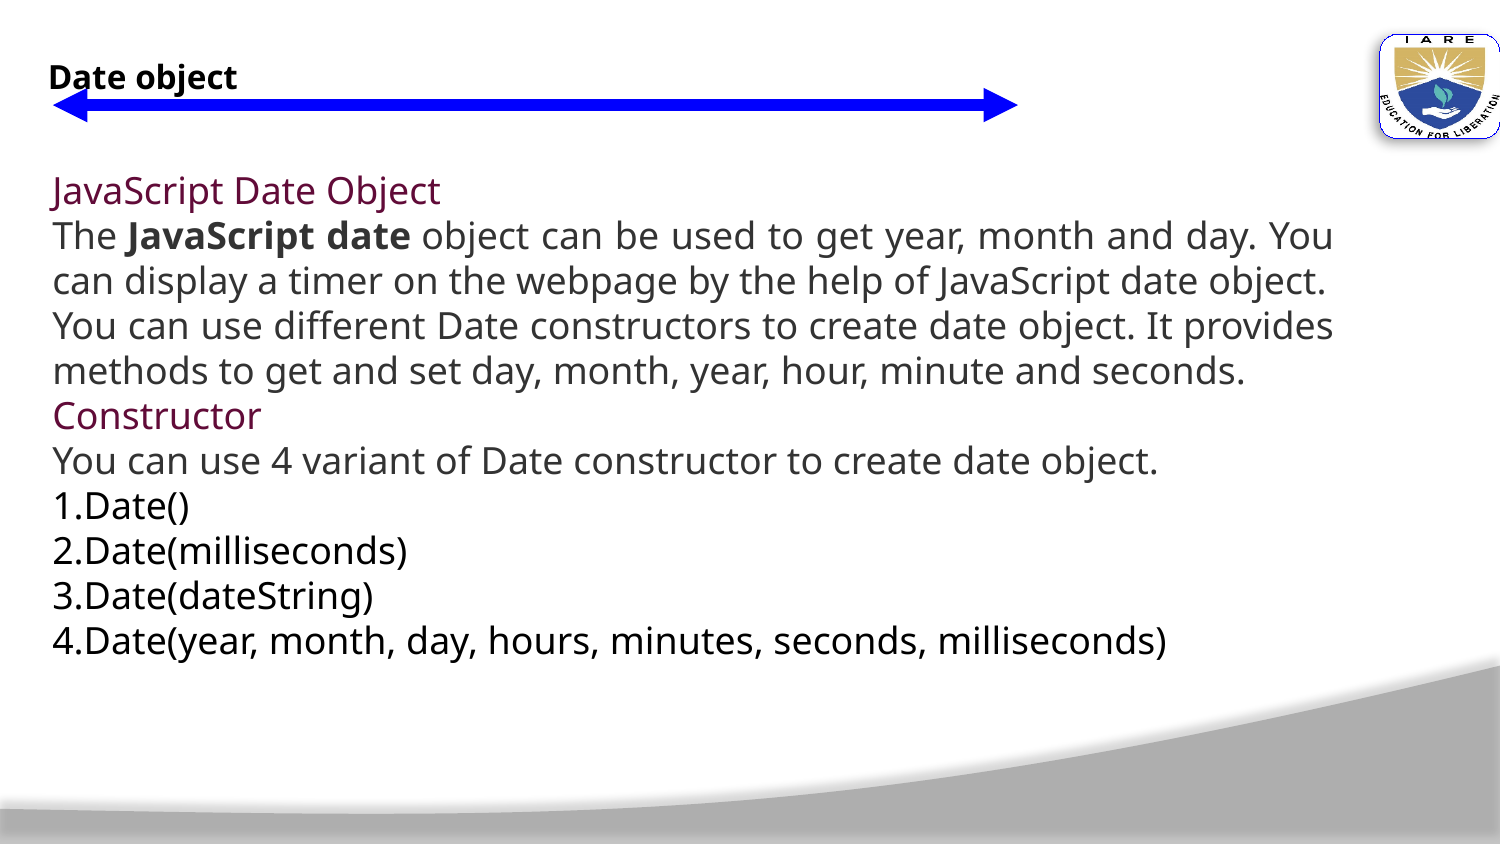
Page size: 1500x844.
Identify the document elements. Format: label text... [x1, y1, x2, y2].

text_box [32, 34, 1500, 139]
text_box JavaScript Date Object The JavaScript date object can be used to get year, month and day. You can display a timer on the webpage by the help of JavaScript date object. You can use different Date constructors to create date object. It provides methods to get and set day, month, year, hour, minute and seconds. Constructor You can use 4 variant of Date constructor to create date object. Date() Date(milliseconds) Date(dateString) Date(year, month, day, hours, minutes, seconds, milliseconds) [37, 159, 1350, 715]
